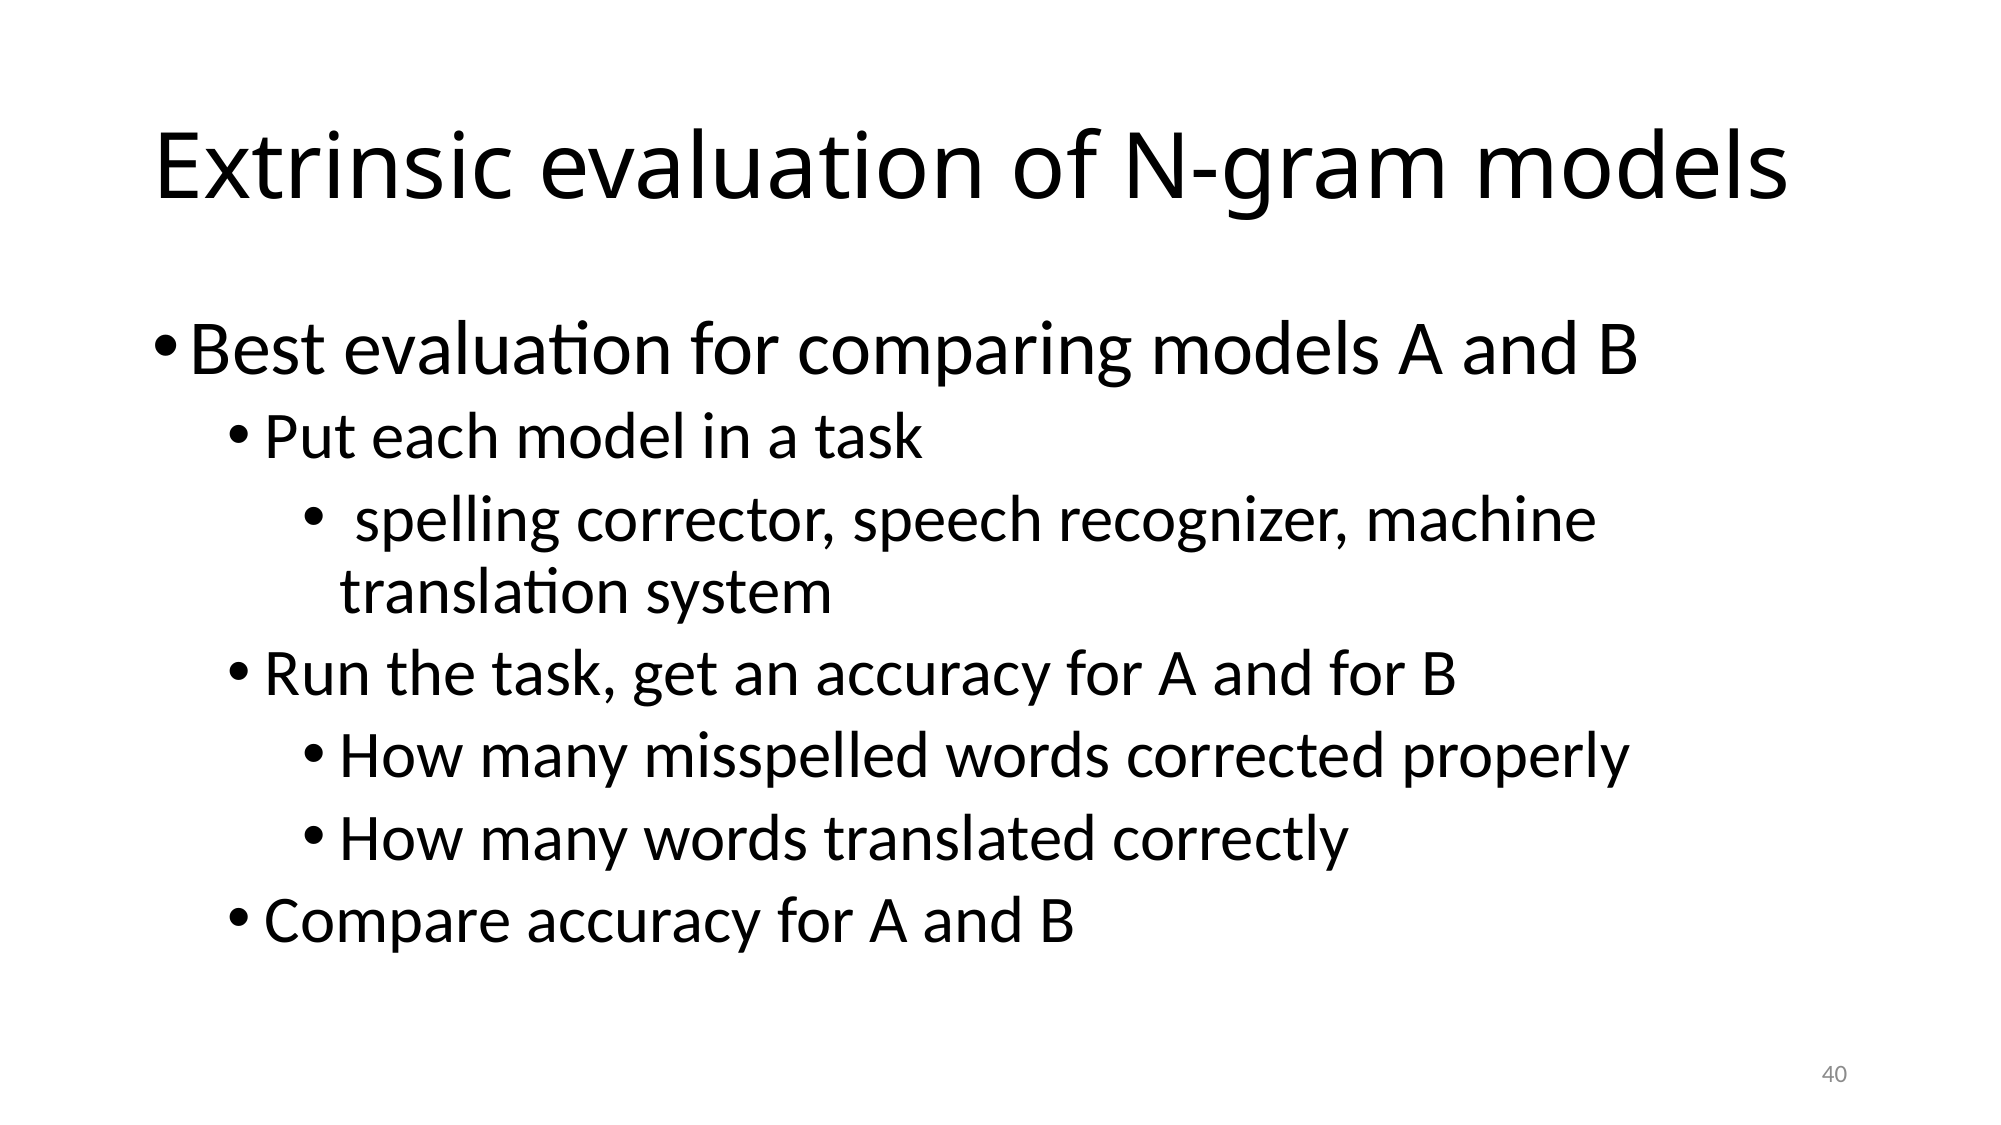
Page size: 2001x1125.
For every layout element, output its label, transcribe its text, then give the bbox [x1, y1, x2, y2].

slide_number 40 [1412, 1042, 1863, 1103]
list Best evaluation for comparing models A and B Put each model in a task spelling corrector, speech recognizer, machine translation system Run the task, get an accuracy for A and for B How many misspelled words corrected properly How many words translated correctly Compare accuracy for A and B [137, 299, 1863, 1014]
title Extrinsic evaluation of N-gram models [137, 59, 1863, 278]
